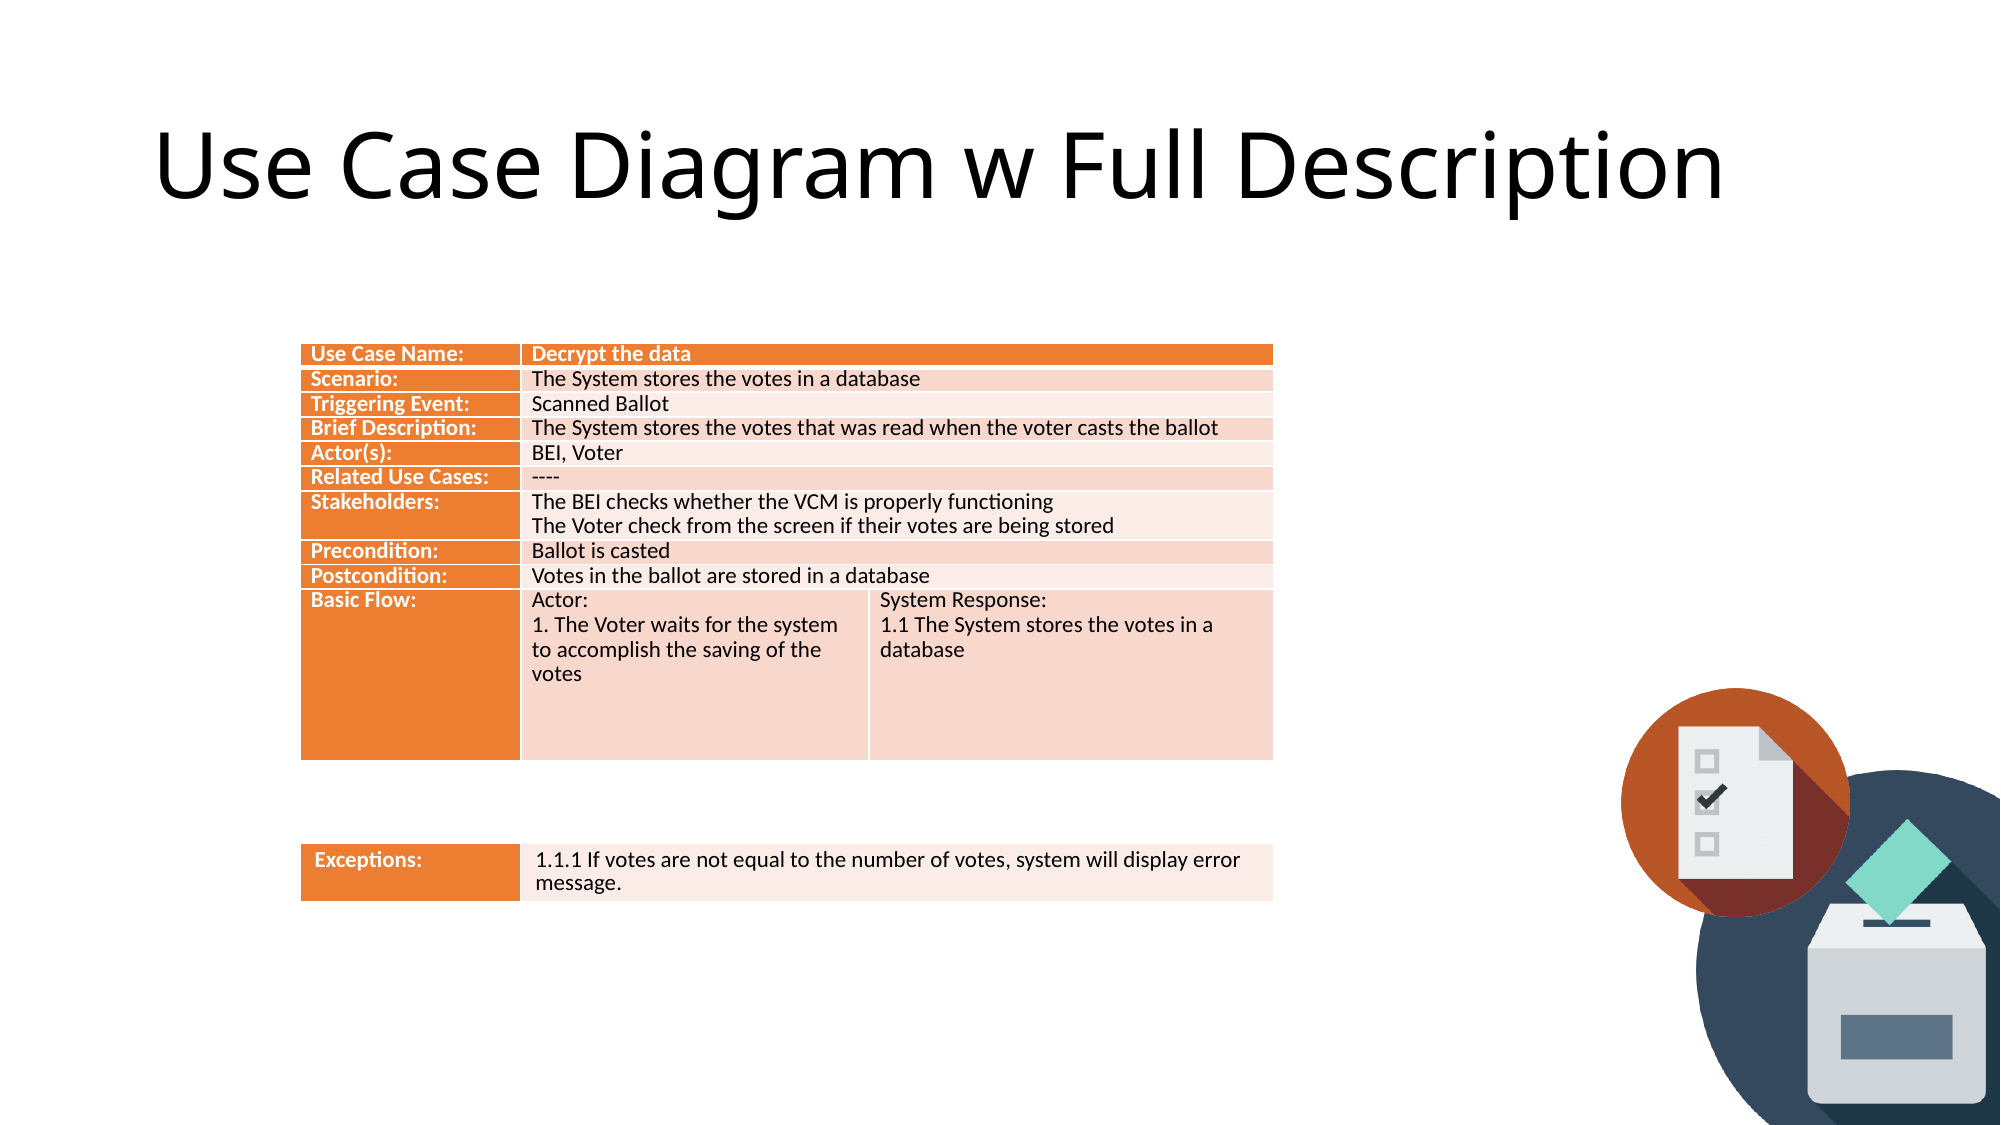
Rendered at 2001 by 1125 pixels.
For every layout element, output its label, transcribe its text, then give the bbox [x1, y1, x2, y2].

table_cell BEI, Voter [522, 442, 1273, 465]
table_cell The System stores the votes that was read when the voter casts the ballot [522, 418, 1273, 440]
table_cell Triggering Event: [301, 393, 520, 416]
table_cell Stakeholders: [301, 492, 520, 539]
table_cell Precondition: [301, 541, 520, 564]
table_cell The BEI checks whether the VCM is properly functioning The Voter check from the screen if their votes are being stored [522, 492, 1273, 539]
table_cell Basic Flow: [301, 590, 520, 760]
table_cell Ballot is casted [522, 541, 1273, 564]
title Use Case Diagram w Full Description [137, 59, 1863, 278]
table_cell Brief Description: [301, 418, 520, 440]
table_cell Actor(s): [301, 442, 520, 465]
table_cell Postcondition: [301, 565, 520, 588]
picture [1621, 688, 2000, 1125]
table_cell The System stores the votes in a database [522, 370, 1273, 391]
table_cell Scenario: [301, 370, 520, 391]
table_cell Votes in the ballot are stored in a database [522, 565, 1273, 588]
table_cell Scanned Ballot [522, 393, 1273, 416]
table_cell Related Use Cases: [301, 467, 520, 490]
table_header Exceptions: [301, 844, 520, 901]
table_header Decrypt the data [522, 344, 1273, 365]
table_header 1.1.1 If votes are not equal to the number of votes, system will display error message. [521, 844, 1273, 901]
table_cell System Response: 1.1 The System stores the votes in a database [870, 590, 1273, 760]
table_cell Actor: 1. The Voter waits for the system to accomplish the saving of the votes [522, 590, 868, 760]
table_cell ---- [522, 467, 1273, 490]
table_header Use Case Name: [301, 344, 520, 365]
